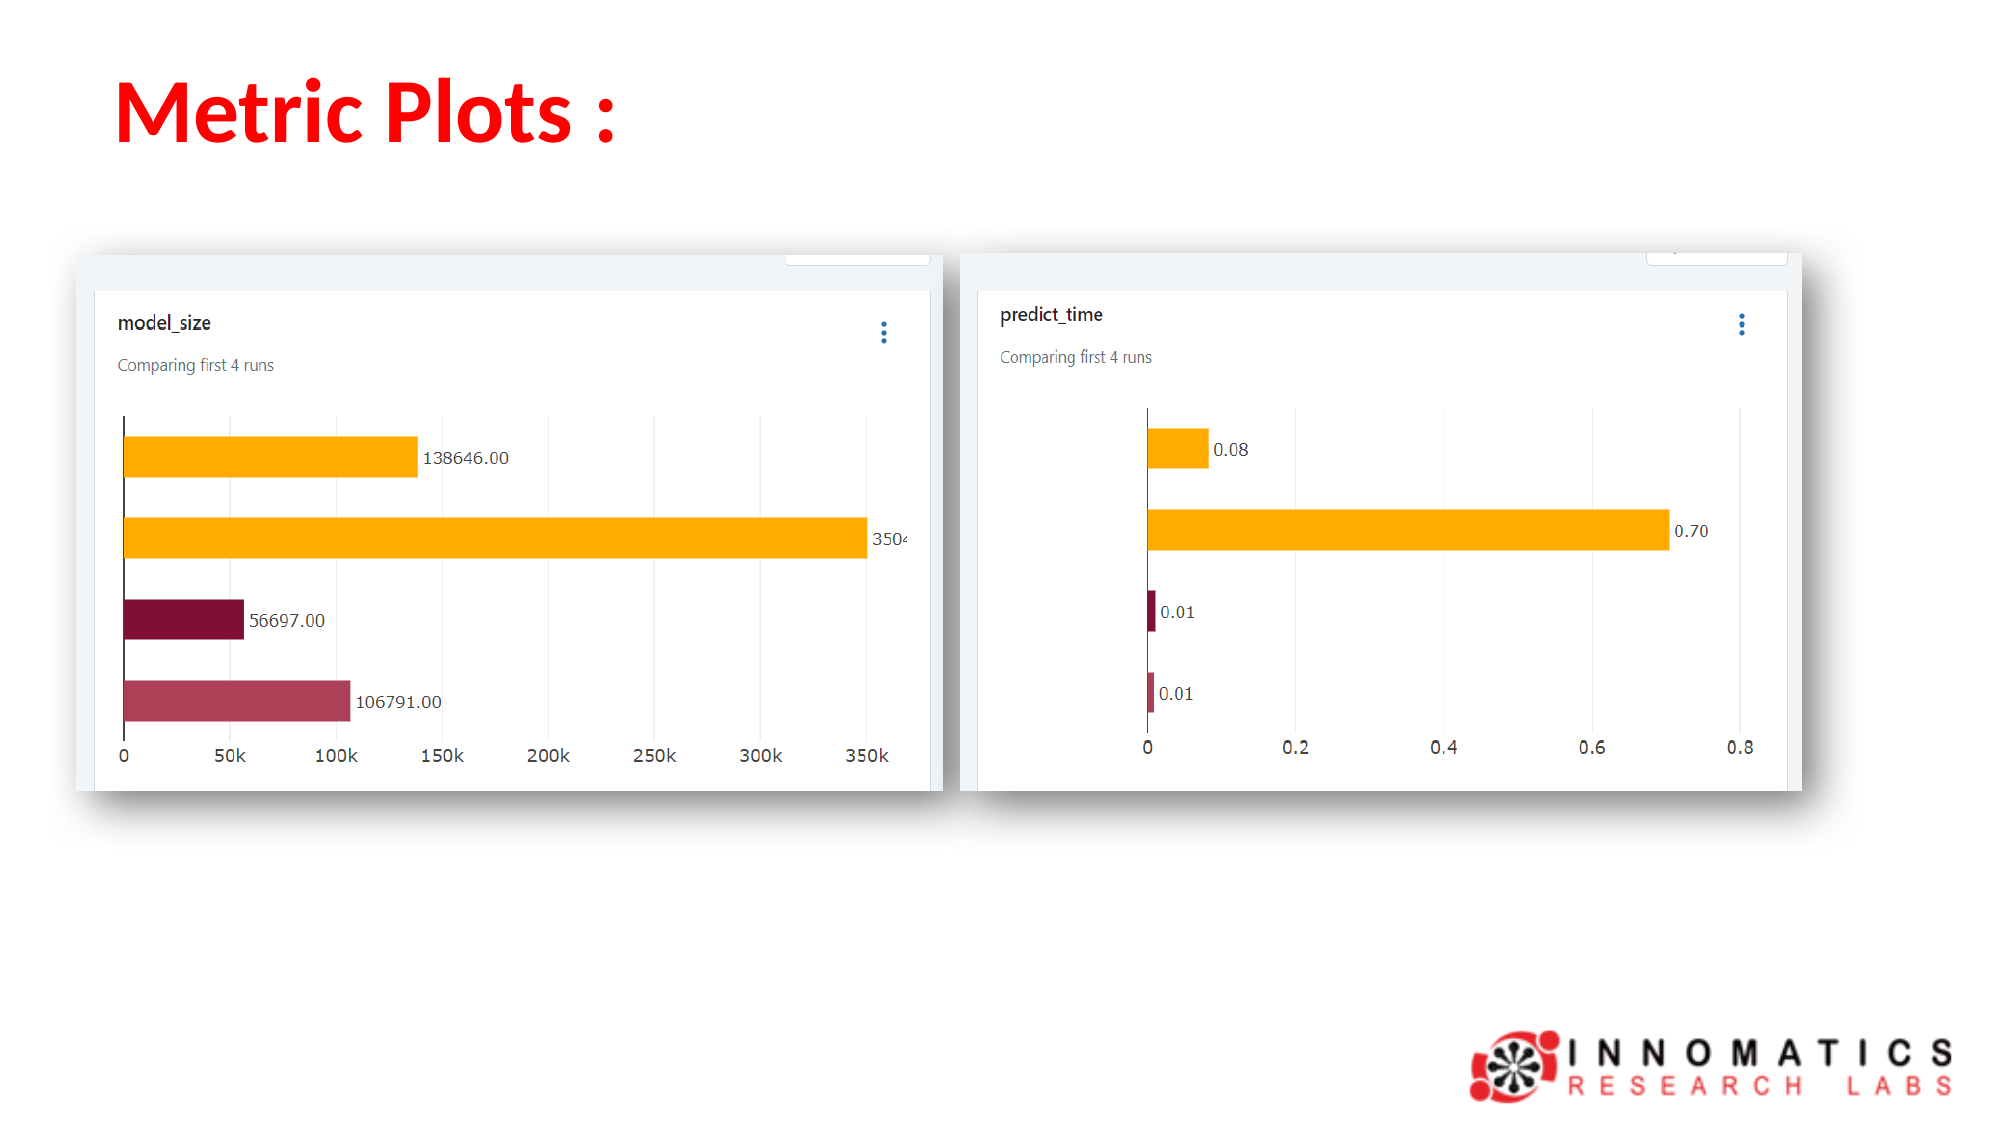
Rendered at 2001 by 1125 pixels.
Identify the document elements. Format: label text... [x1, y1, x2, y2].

picture [76, 255, 944, 792]
title Metric Plots : [98, 3, 1824, 222]
picture [960, 252, 1803, 791]
picture [1445, 1014, 1975, 1125]
